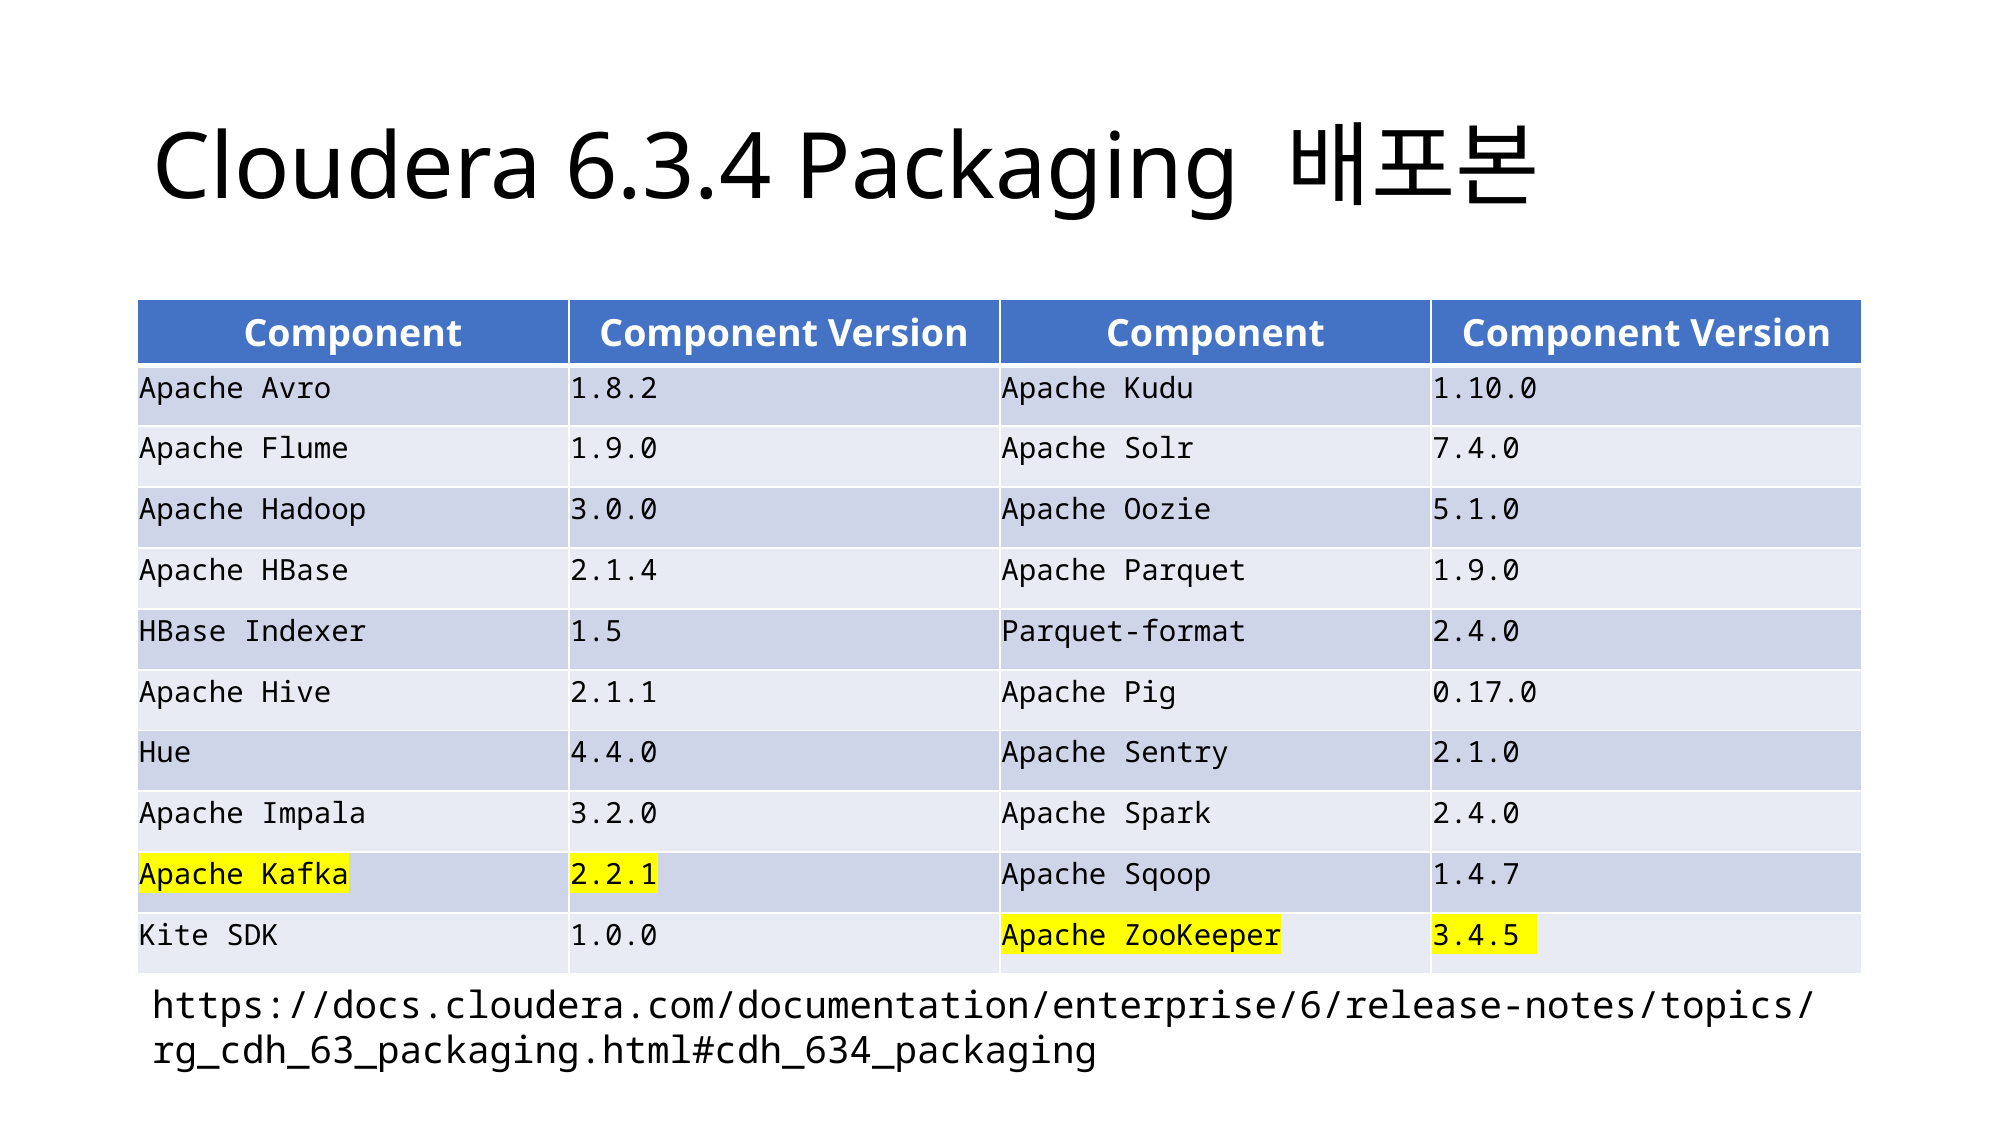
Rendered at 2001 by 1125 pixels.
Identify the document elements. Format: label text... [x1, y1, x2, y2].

table_cell 2.1.4 [570, 549, 999, 608]
table_cell Apache Flume [138, 427, 568, 486]
table_cell Apache Solr [1001, 427, 1430, 486]
table_header Component [1001, 300, 1430, 363]
table_cell 1.9.0 [570, 427, 999, 486]
table_cell Apache Kafka [138, 853, 568, 912]
table_cell 3.0.0 [570, 488, 999, 547]
table_cell Apache Oozie [1001, 488, 1430, 547]
table_cell HBase Indexer [138, 610, 568, 669]
title Cloudera 6.3.4 Packaging 배포본 [137, 59, 1863, 278]
table_cell 3.4.5 [1432, 914, 1861, 973]
table_cell 1.9.0 [1432, 549, 1861, 608]
table_cell Apache Kudu [1001, 368, 1430, 425]
table_cell Parquet-format [1001, 610, 1430, 669]
table_cell Apache HBase [138, 549, 568, 608]
table_cell 7.4.0 [1432, 427, 1861, 486]
table_cell 1.8.2 [570, 368, 999, 425]
table_header Component Version [1432, 300, 1861, 363]
text_box https://docs.cloudera.com/documentation/enterprise/6/release-notes/topics/rg_cdh_63_packaging.html#cdh_634_packaging [137, 974, 1863, 1079]
table_cell Apache Sentry [1001, 731, 1430, 790]
table_cell Apache Sqoop [1001, 853, 1430, 912]
table_cell 1.5 [570, 610, 999, 669]
table_cell 2.4.0 [1432, 610, 1861, 669]
table_cell Kite SDK [138, 914, 568, 973]
table_cell Apache Spark [1001, 792, 1430, 851]
table_cell 2.2.1 [570, 853, 999, 912]
table_header Component Version [570, 300, 999, 363]
table_cell Apache ZooKeeper [1001, 914, 1430, 973]
table_cell 3.2.0 [570, 792, 999, 851]
table_cell Apache Avro [138, 368, 568, 425]
table_cell Apache Pig [1001, 671, 1430, 730]
table_cell 0.17.0 [1432, 671, 1861, 730]
table_cell Apache Impala [138, 792, 568, 851]
table_cell Hue [138, 731, 568, 790]
table_cell 2.1.1 [570, 671, 999, 730]
table_header Component [138, 300, 568, 363]
table_cell 1.10.0 [1432, 368, 1861, 425]
table_cell Apache Hadoop [138, 488, 568, 547]
table_cell 2.4.0 [1432, 792, 1861, 851]
table_cell 1.4.7 [1432, 853, 1861, 912]
table_cell 5.1.0 [1432, 488, 1861, 547]
table_cell 1.0.0 [570, 914, 999, 973]
table_cell 4.4.0 [570, 731, 999, 790]
table_cell Apache Parquet [1001, 549, 1430, 608]
table_cell 2.1.0 [1432, 731, 1861, 790]
table_cell Apache Hive [138, 671, 568, 730]
